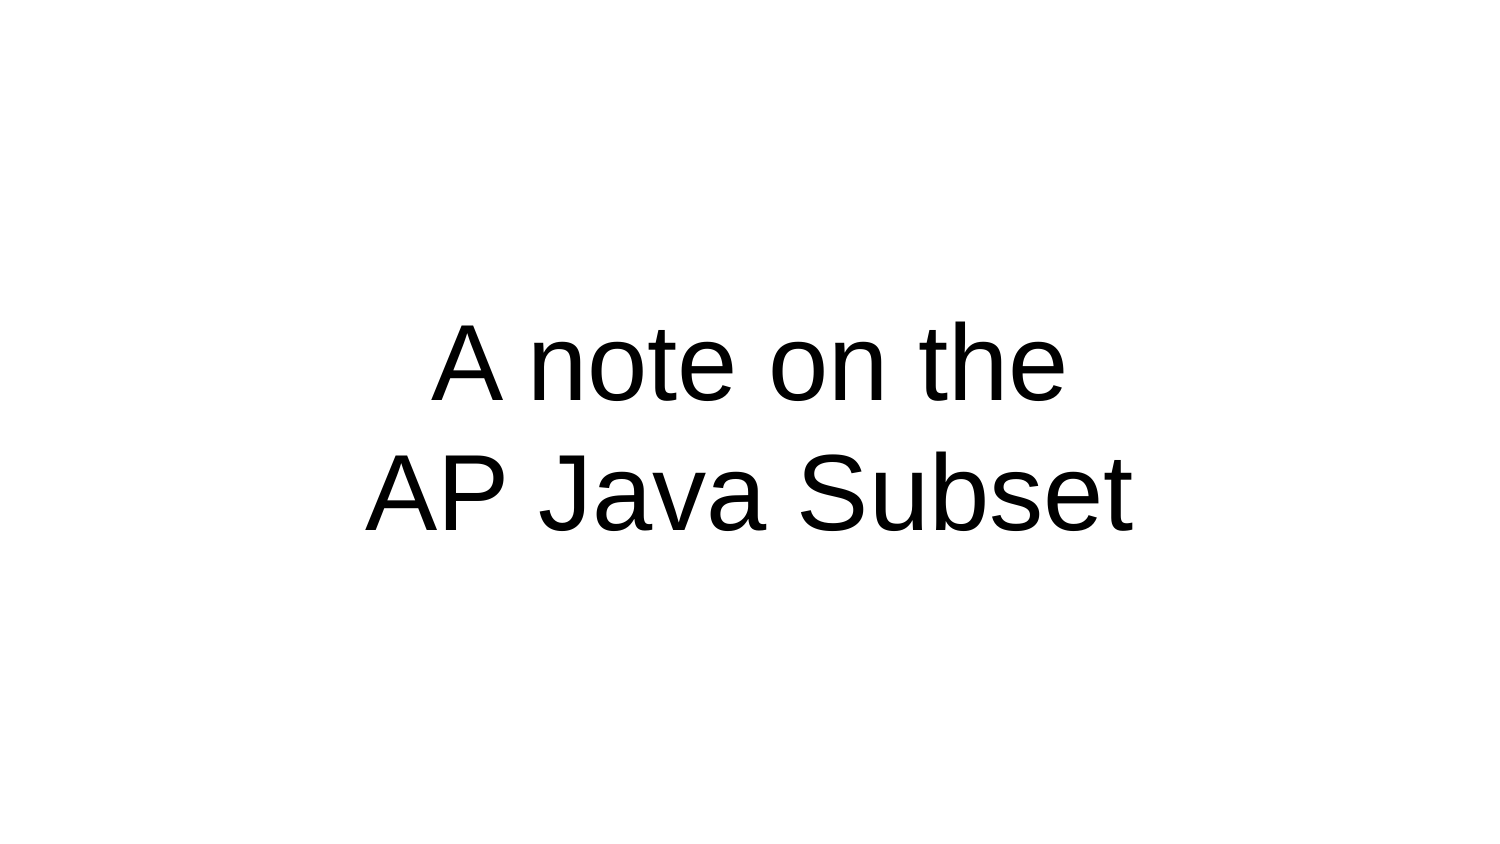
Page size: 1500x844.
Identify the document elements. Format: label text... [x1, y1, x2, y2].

title A note on the AP Java Subset [51, 253, 1449, 591]
